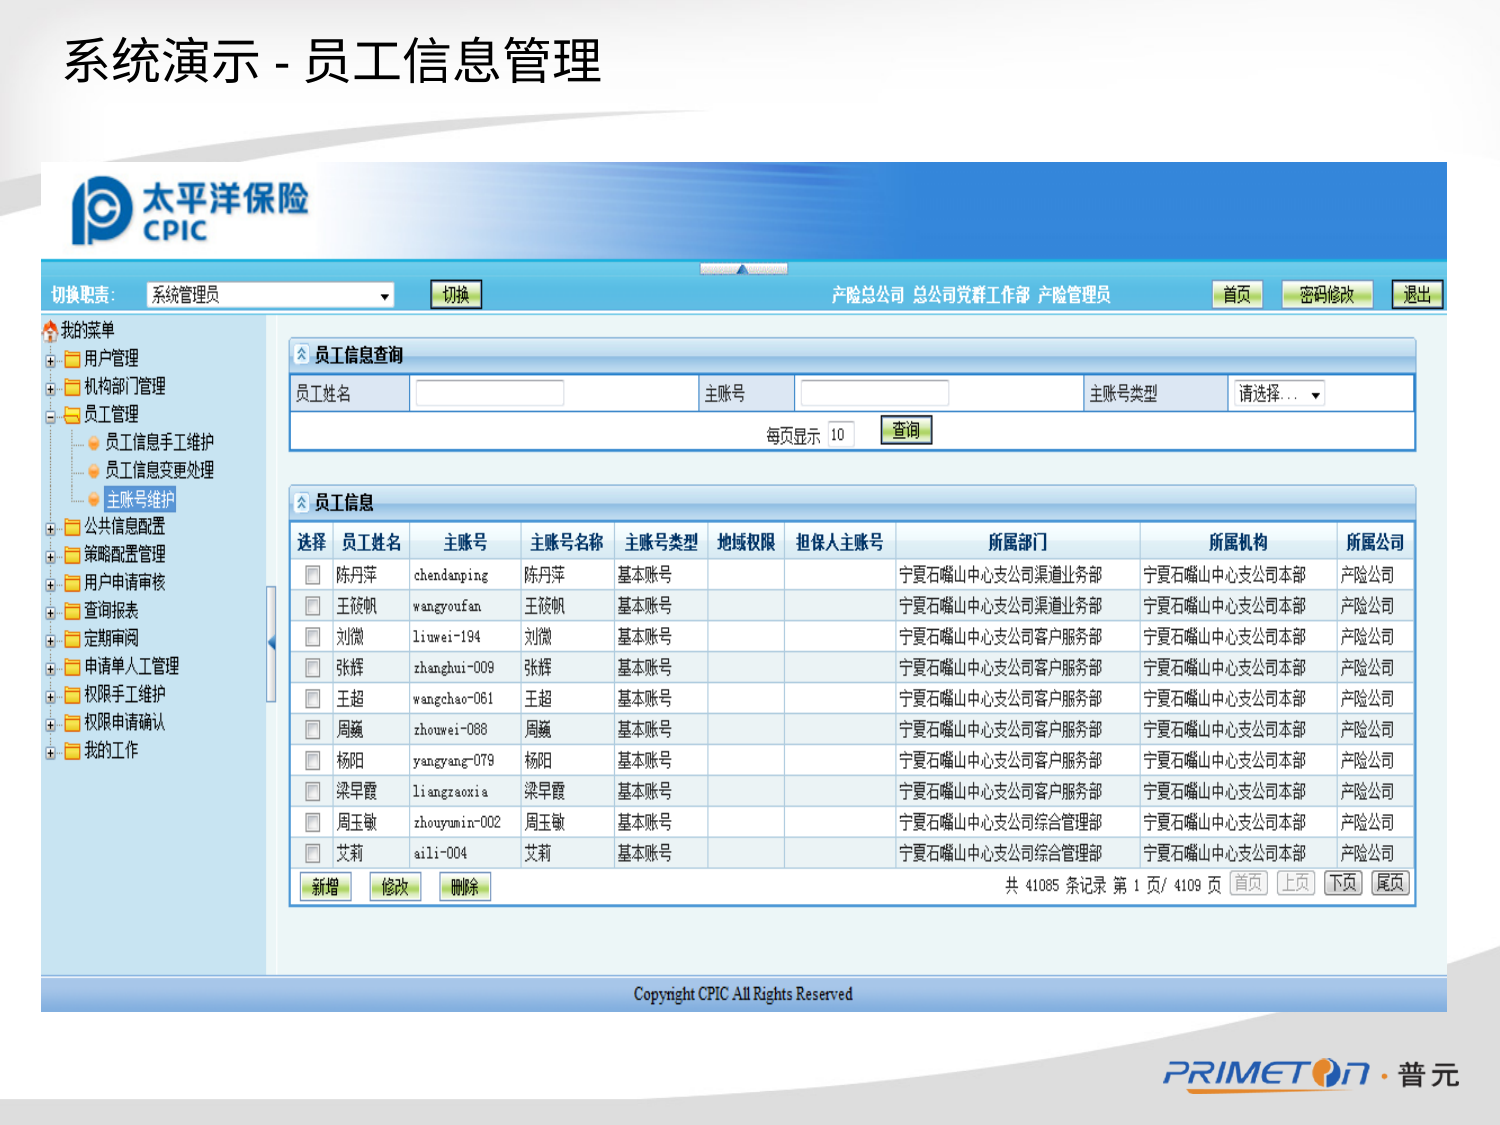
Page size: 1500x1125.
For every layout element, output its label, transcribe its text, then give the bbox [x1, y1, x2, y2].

title 系统演示-员工信息管理 [46, 0, 1359, 132]
picture [0, 0, 1500, 1125]
